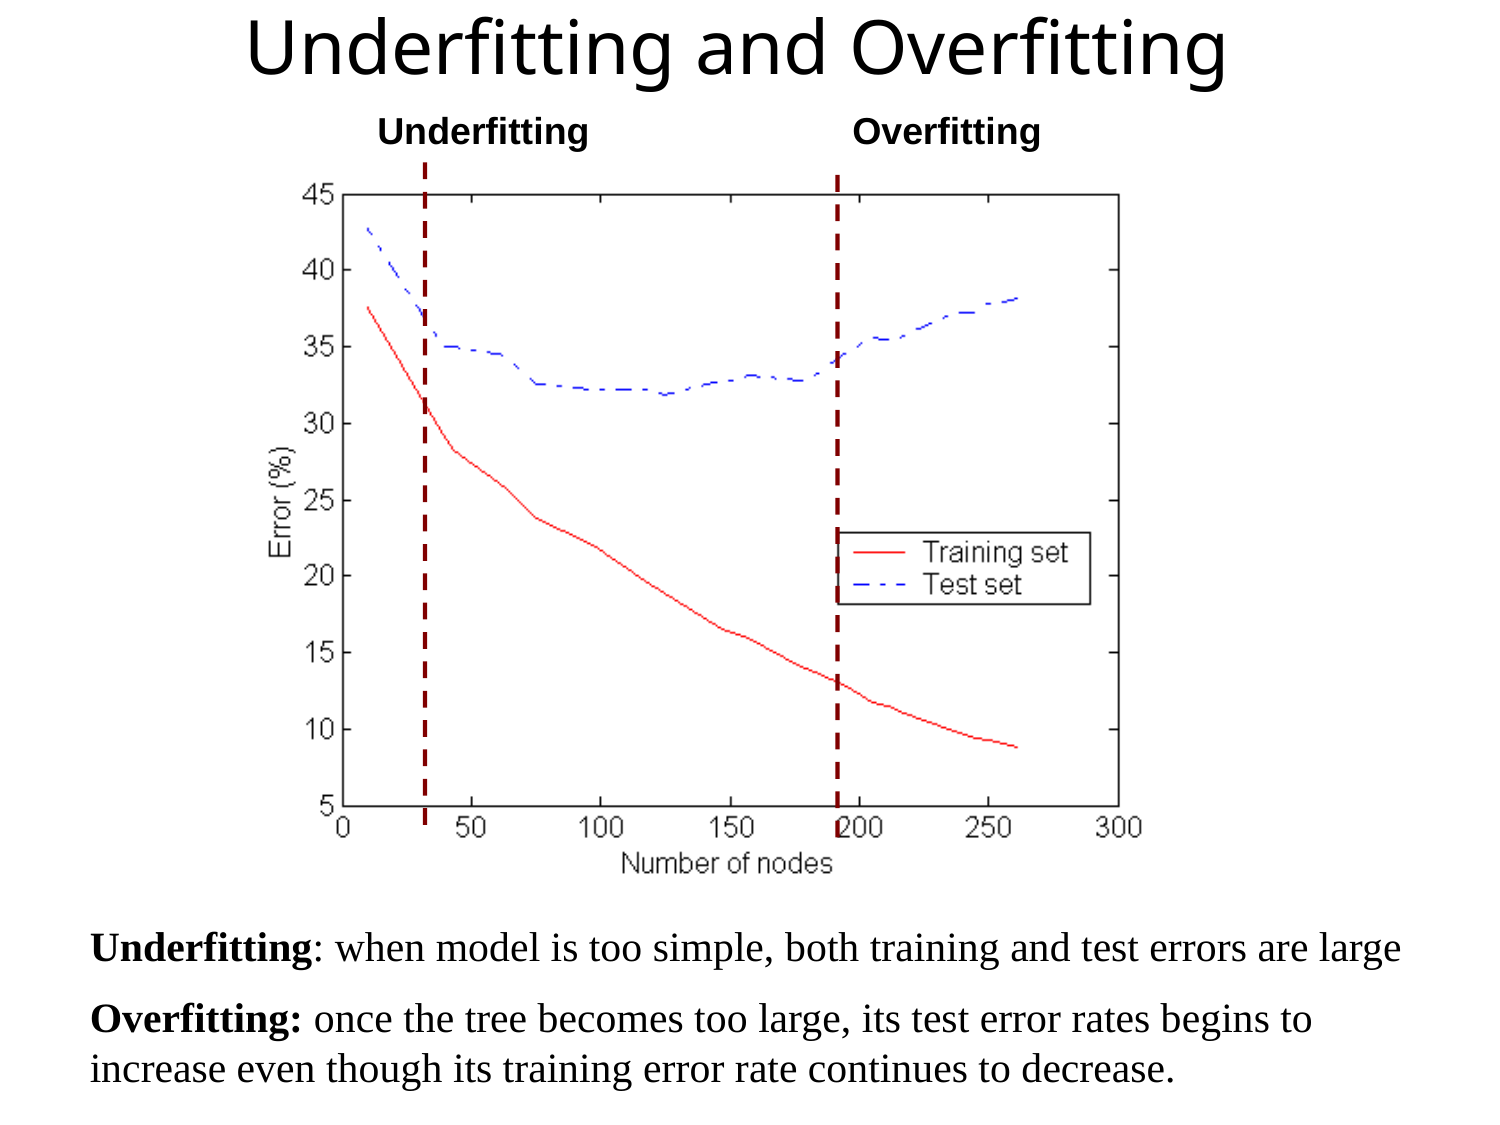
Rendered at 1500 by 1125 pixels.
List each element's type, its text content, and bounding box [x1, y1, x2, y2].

title Underfitting and Overfitting [75, 0, 1400, 100]
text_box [212, 99, 1213, 888]
text_box Underfitting: when model is too simple, both training and test errors are large Overfitting: once the tree becomes too large, its test error rates begins to increase even though its training error rate continues to decrease. [75, 912, 1463, 1099]
